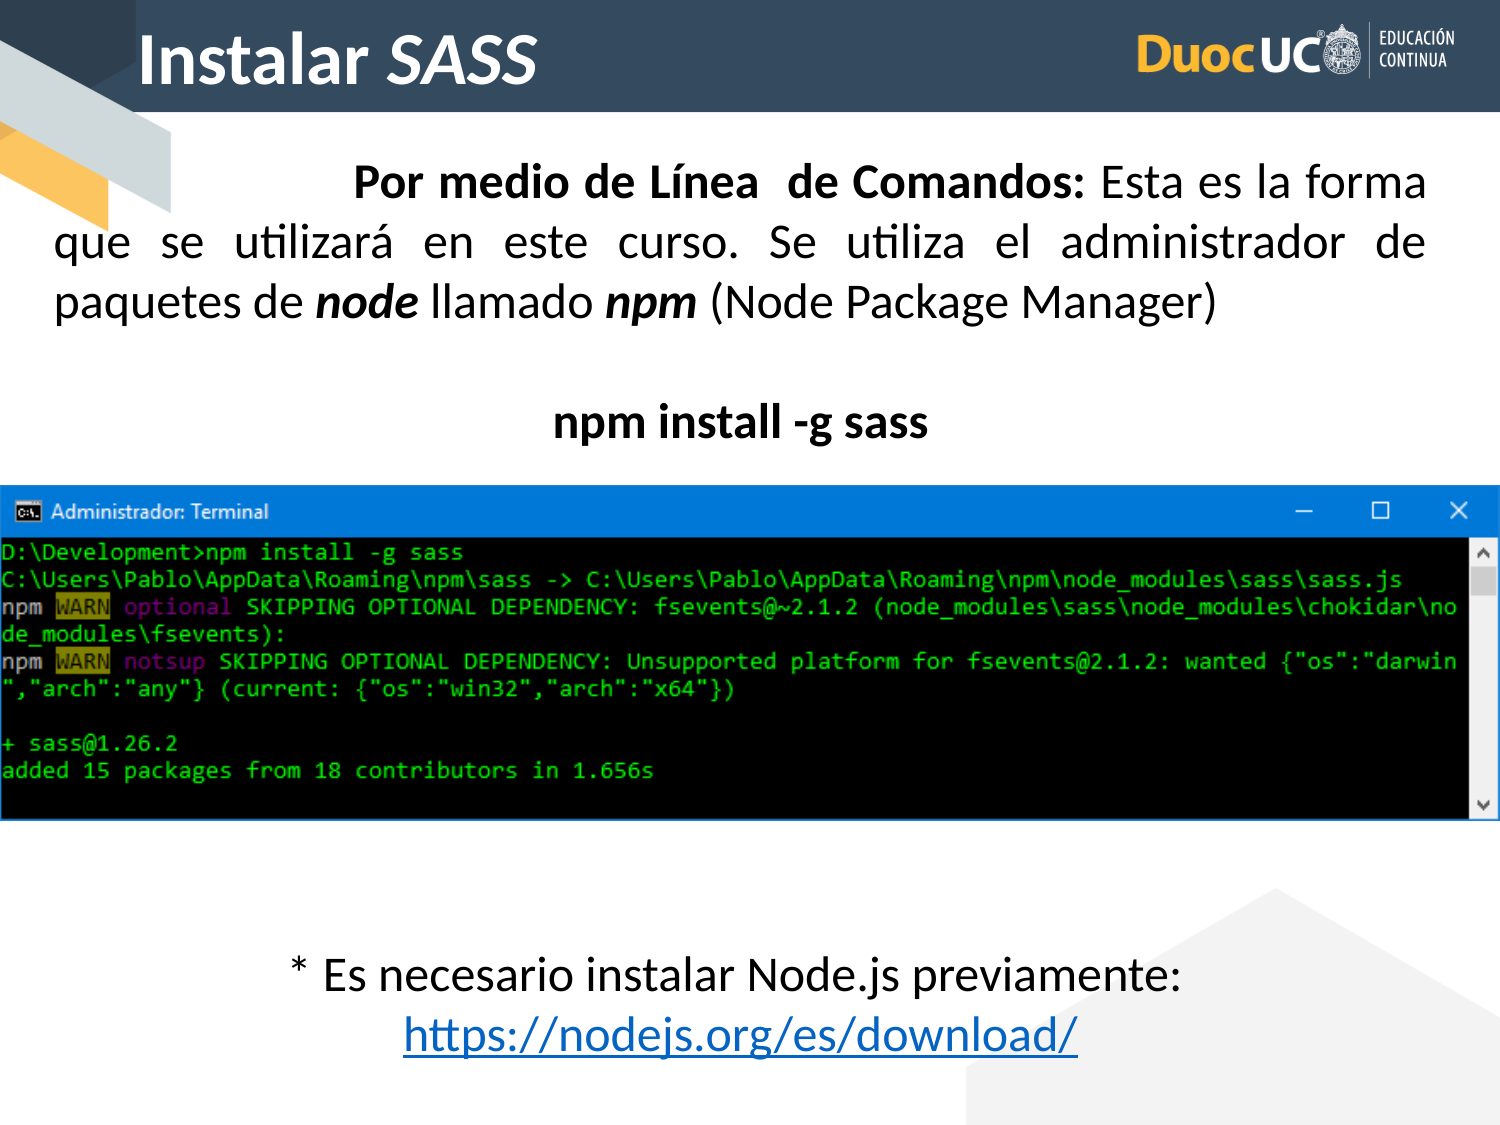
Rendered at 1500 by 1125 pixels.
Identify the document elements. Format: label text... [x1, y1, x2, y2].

picture [0, 0, 1500, 1125]
text_box Instalar SASS [122, 2, 688, 108]
text_box * Es necesario instalar Node.js previamente: https://nodejs.org/es/download/ [38, 933, 1443, 1069]
text_box Por medio de Línea de Comandos: Esta es la forma que se utilizará en este curso. Se utiliza el administrador de paquetes de node llamado npm (Node Package Manager) npm install -g sass [38, 140, 1443, 456]
